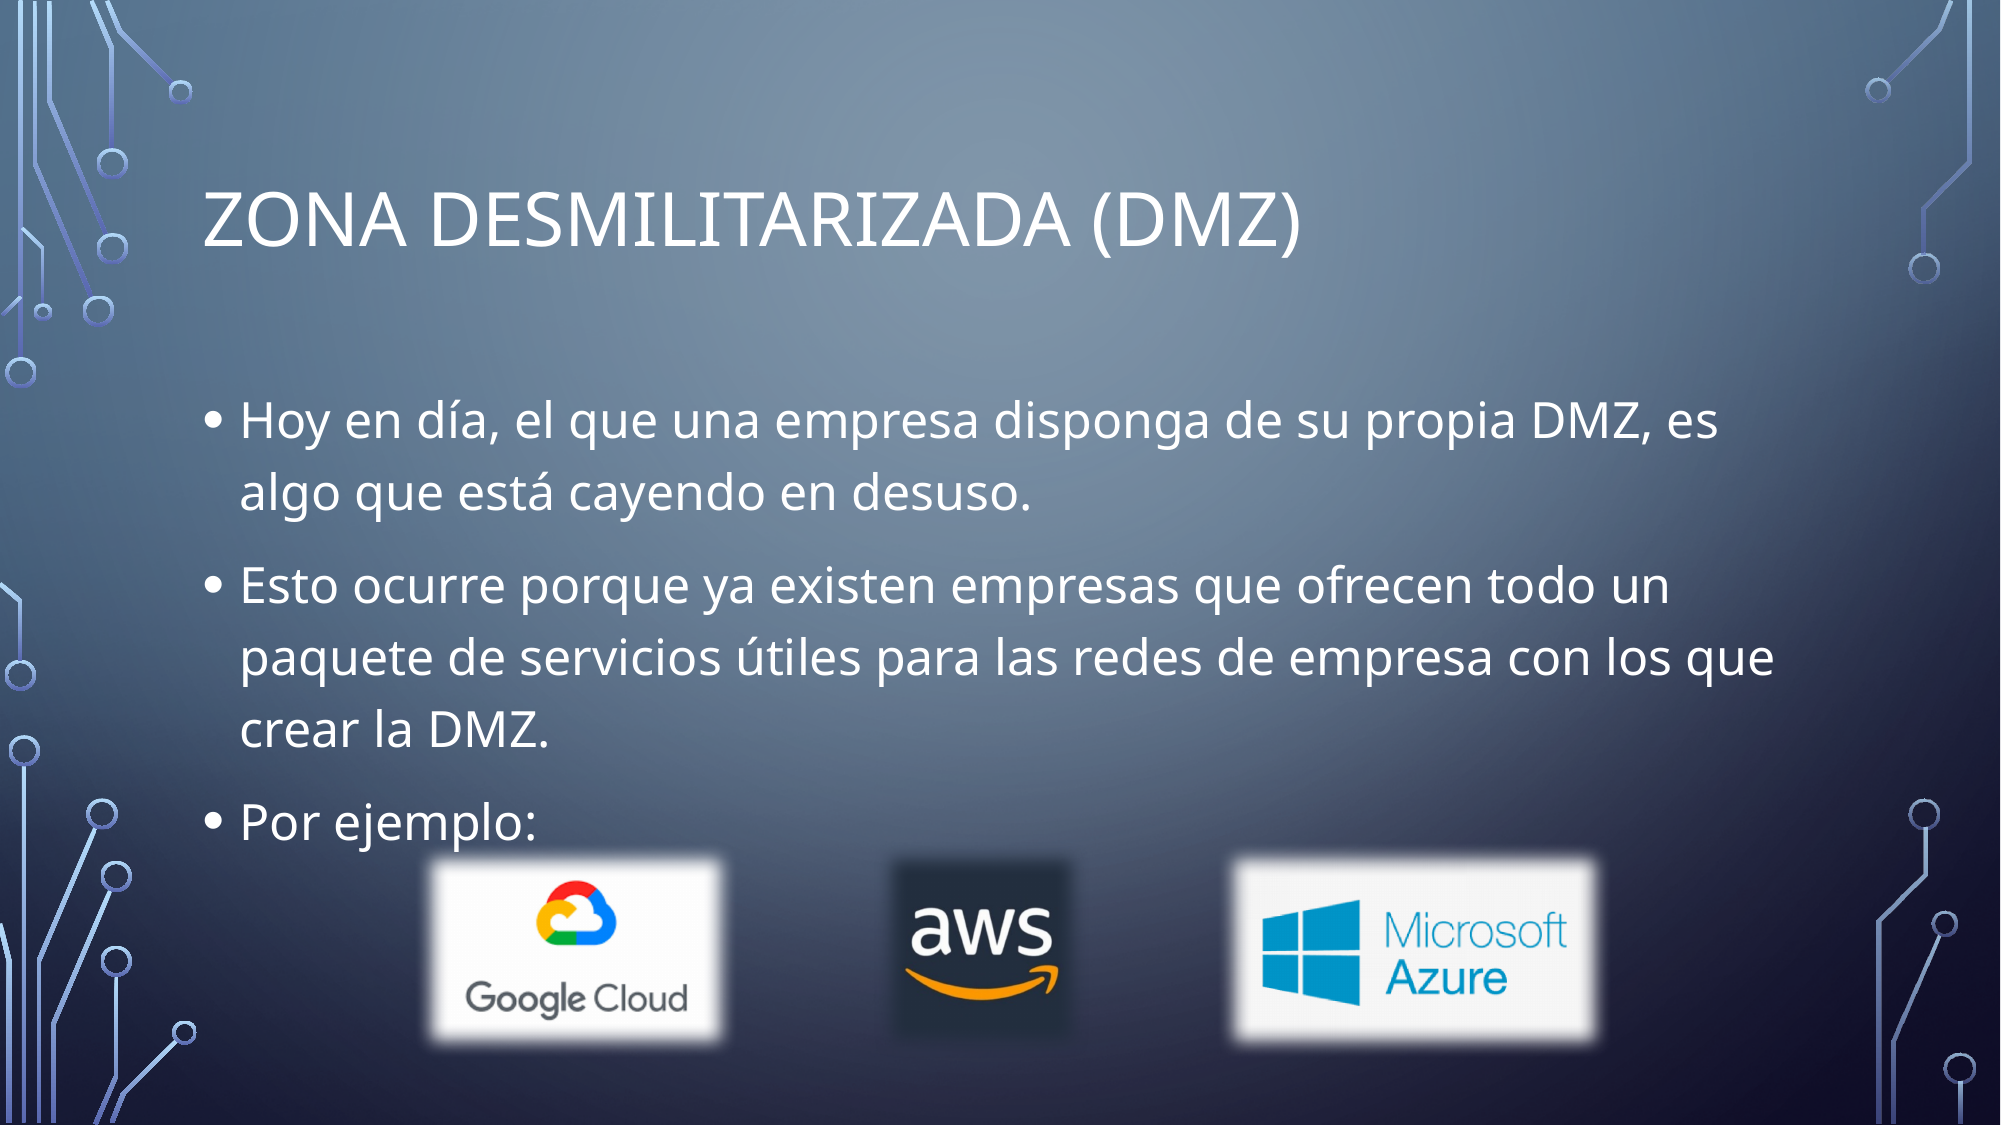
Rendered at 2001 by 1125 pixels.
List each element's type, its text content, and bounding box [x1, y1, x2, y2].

picture [1215, 841, 1613, 1059]
picture [412, 841, 739, 1059]
title Zona desmilitarizada (DMZ) [187, 101, 1813, 344]
list Hoy en día, el que una empresa disponga de su propia DMZ, es algo que está cayendo en desuso. Esto ocurre porque ya existen empresas que ofrecen todo un paquete de servicios útiles para las redes de empresa con los que crear la DMZ. Por ejemplo: [187, 369, 1813, 950]
picture [873, 841, 1091, 1059]
